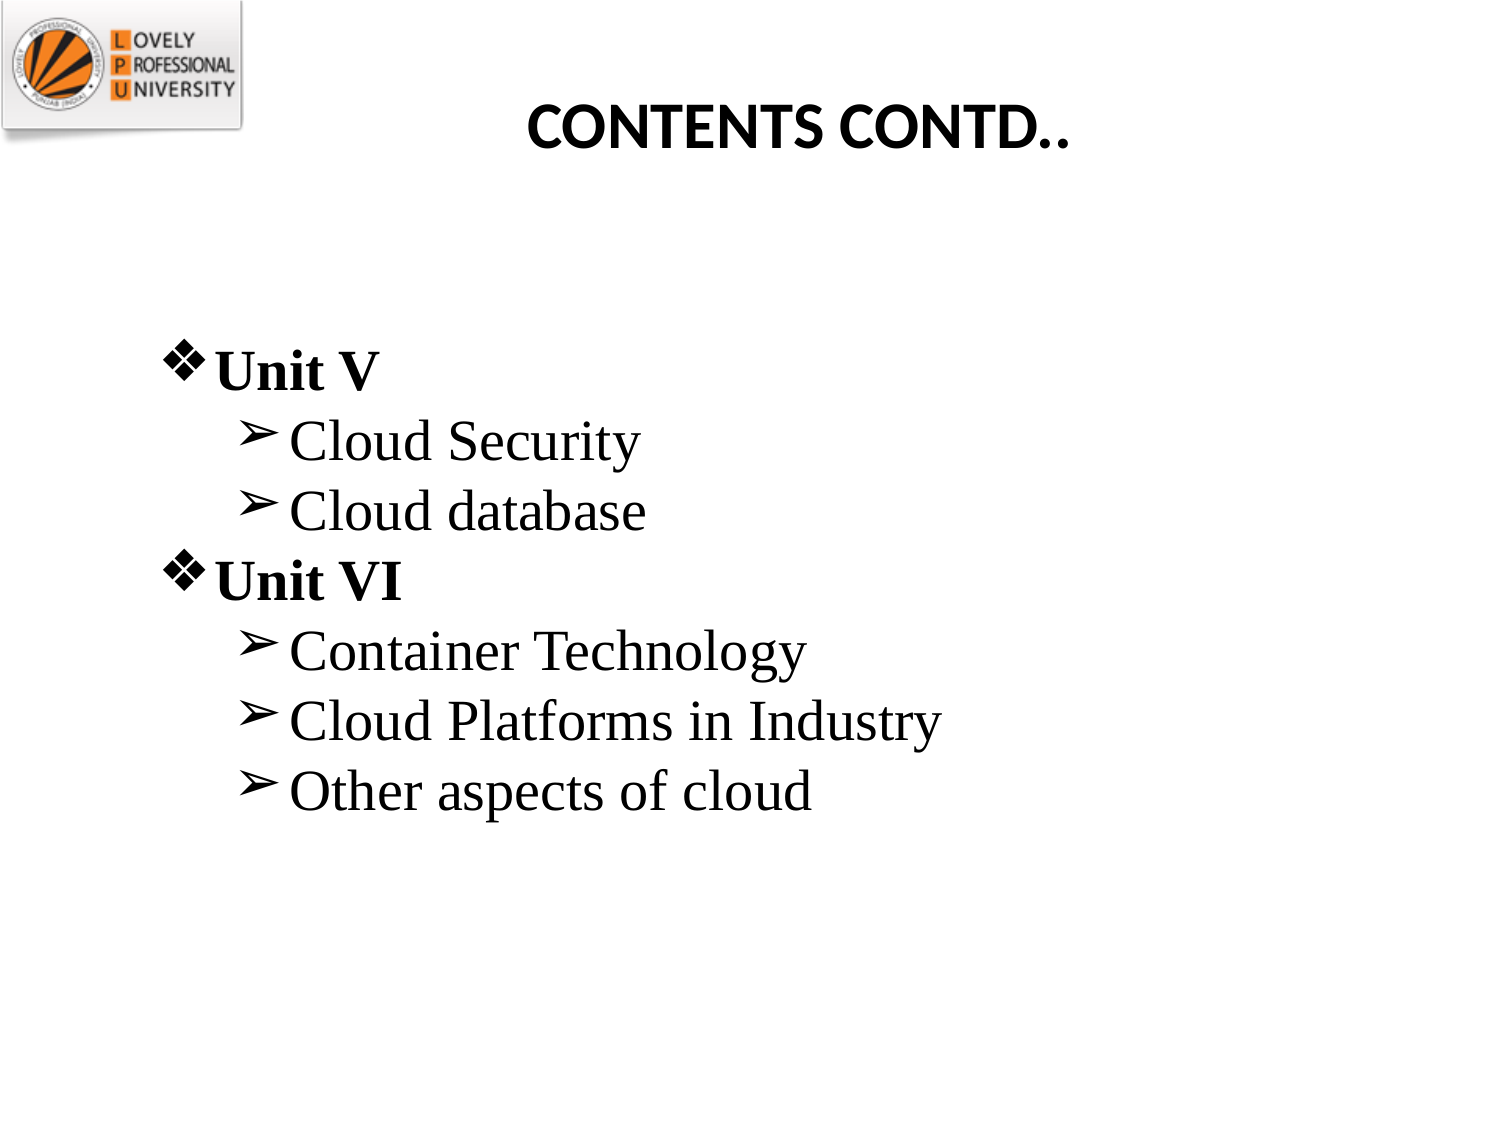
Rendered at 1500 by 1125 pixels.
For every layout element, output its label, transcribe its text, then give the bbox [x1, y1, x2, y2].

picture [0, 0, 244, 154]
text_box CONTENTS CONTD.. [187, 75, 1413, 263]
text_box Unit V Cloud Security Cloud database Unit VI Container Technology Cloud Platforms in Industry Other aspects of cloud [124, 324, 1325, 1111]
